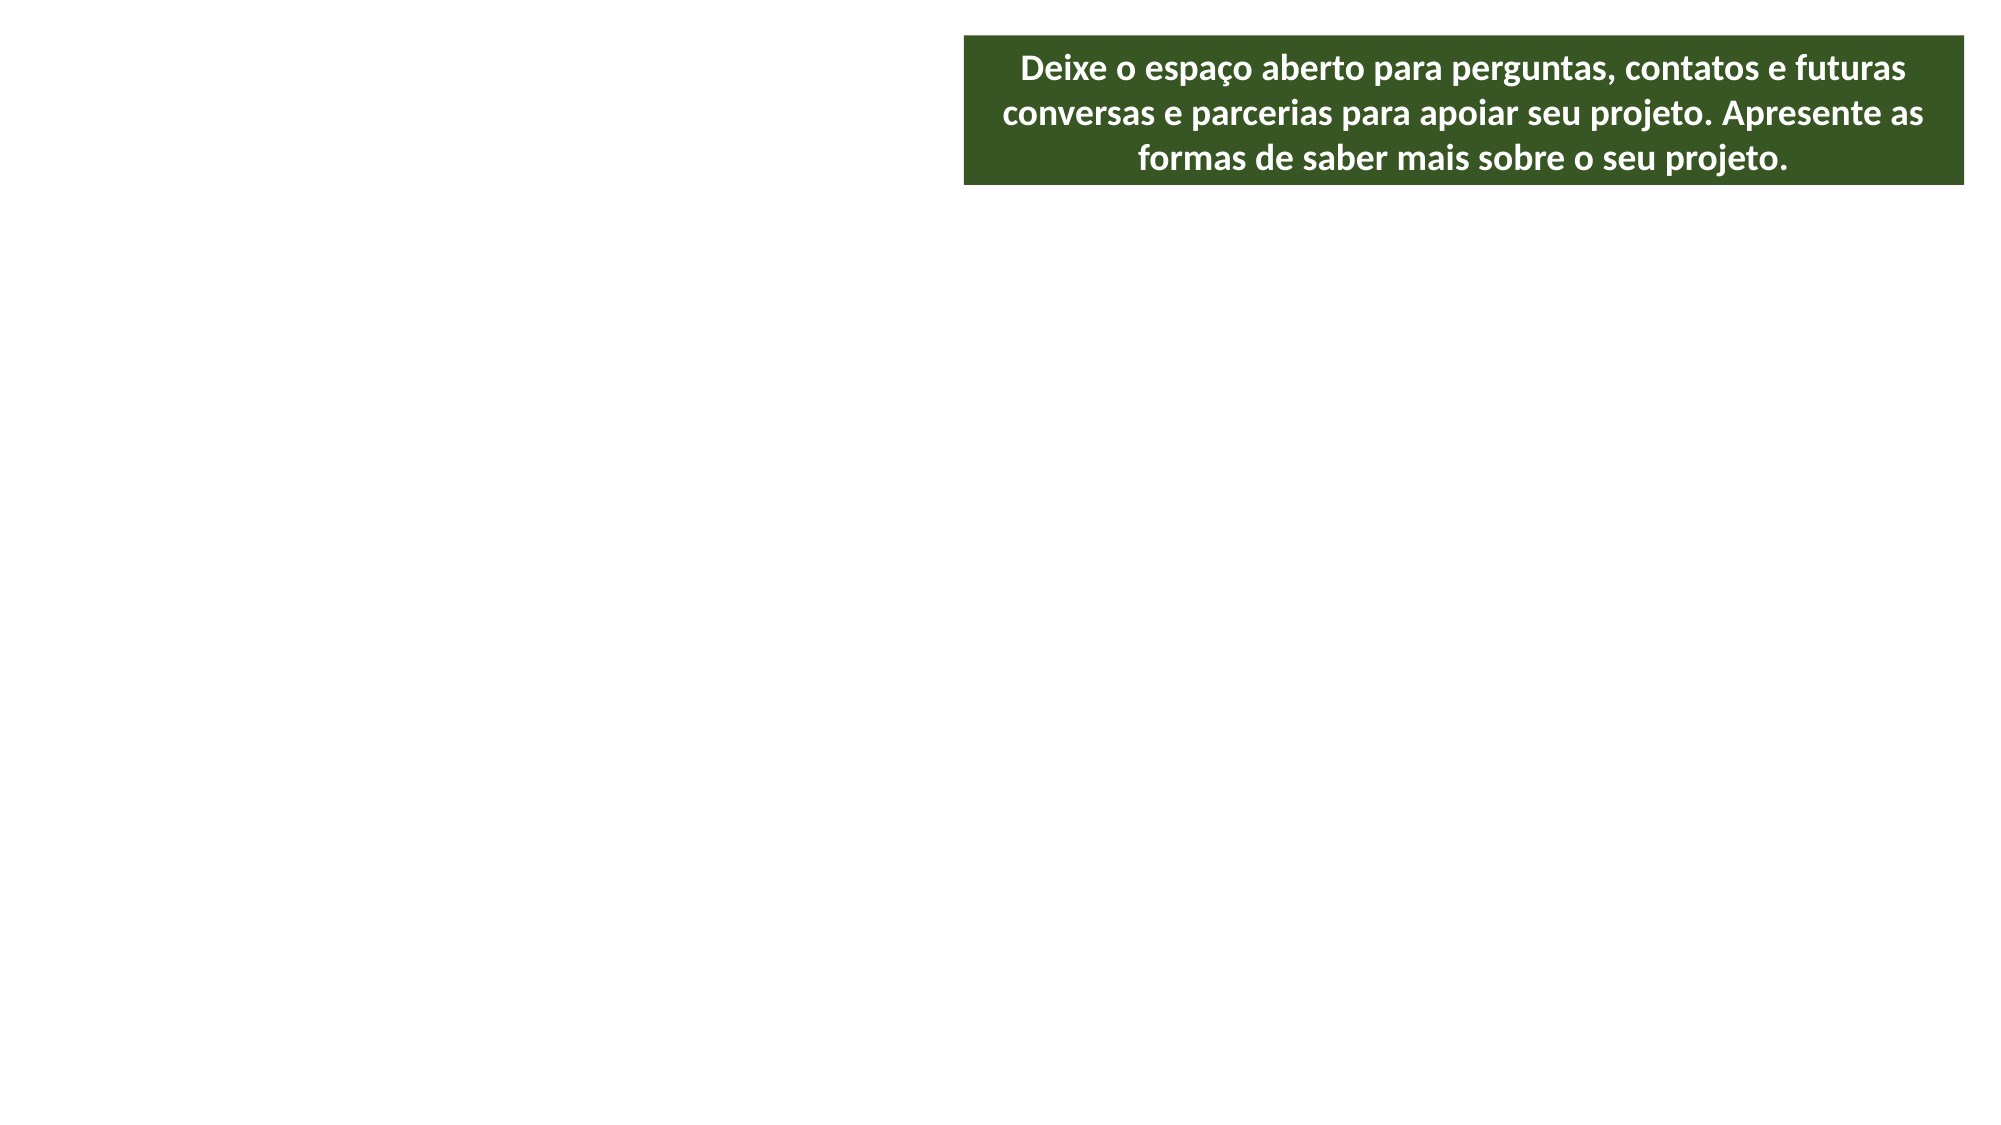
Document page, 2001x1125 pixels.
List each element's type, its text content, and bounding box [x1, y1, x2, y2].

text_box Deixe o espaço aberto para perguntas, contatos e futuras conversas e parcerias para apoiar seu projeto. Apresente as formas de saber mais sobre o seu projeto. [963, 35, 1965, 185]
